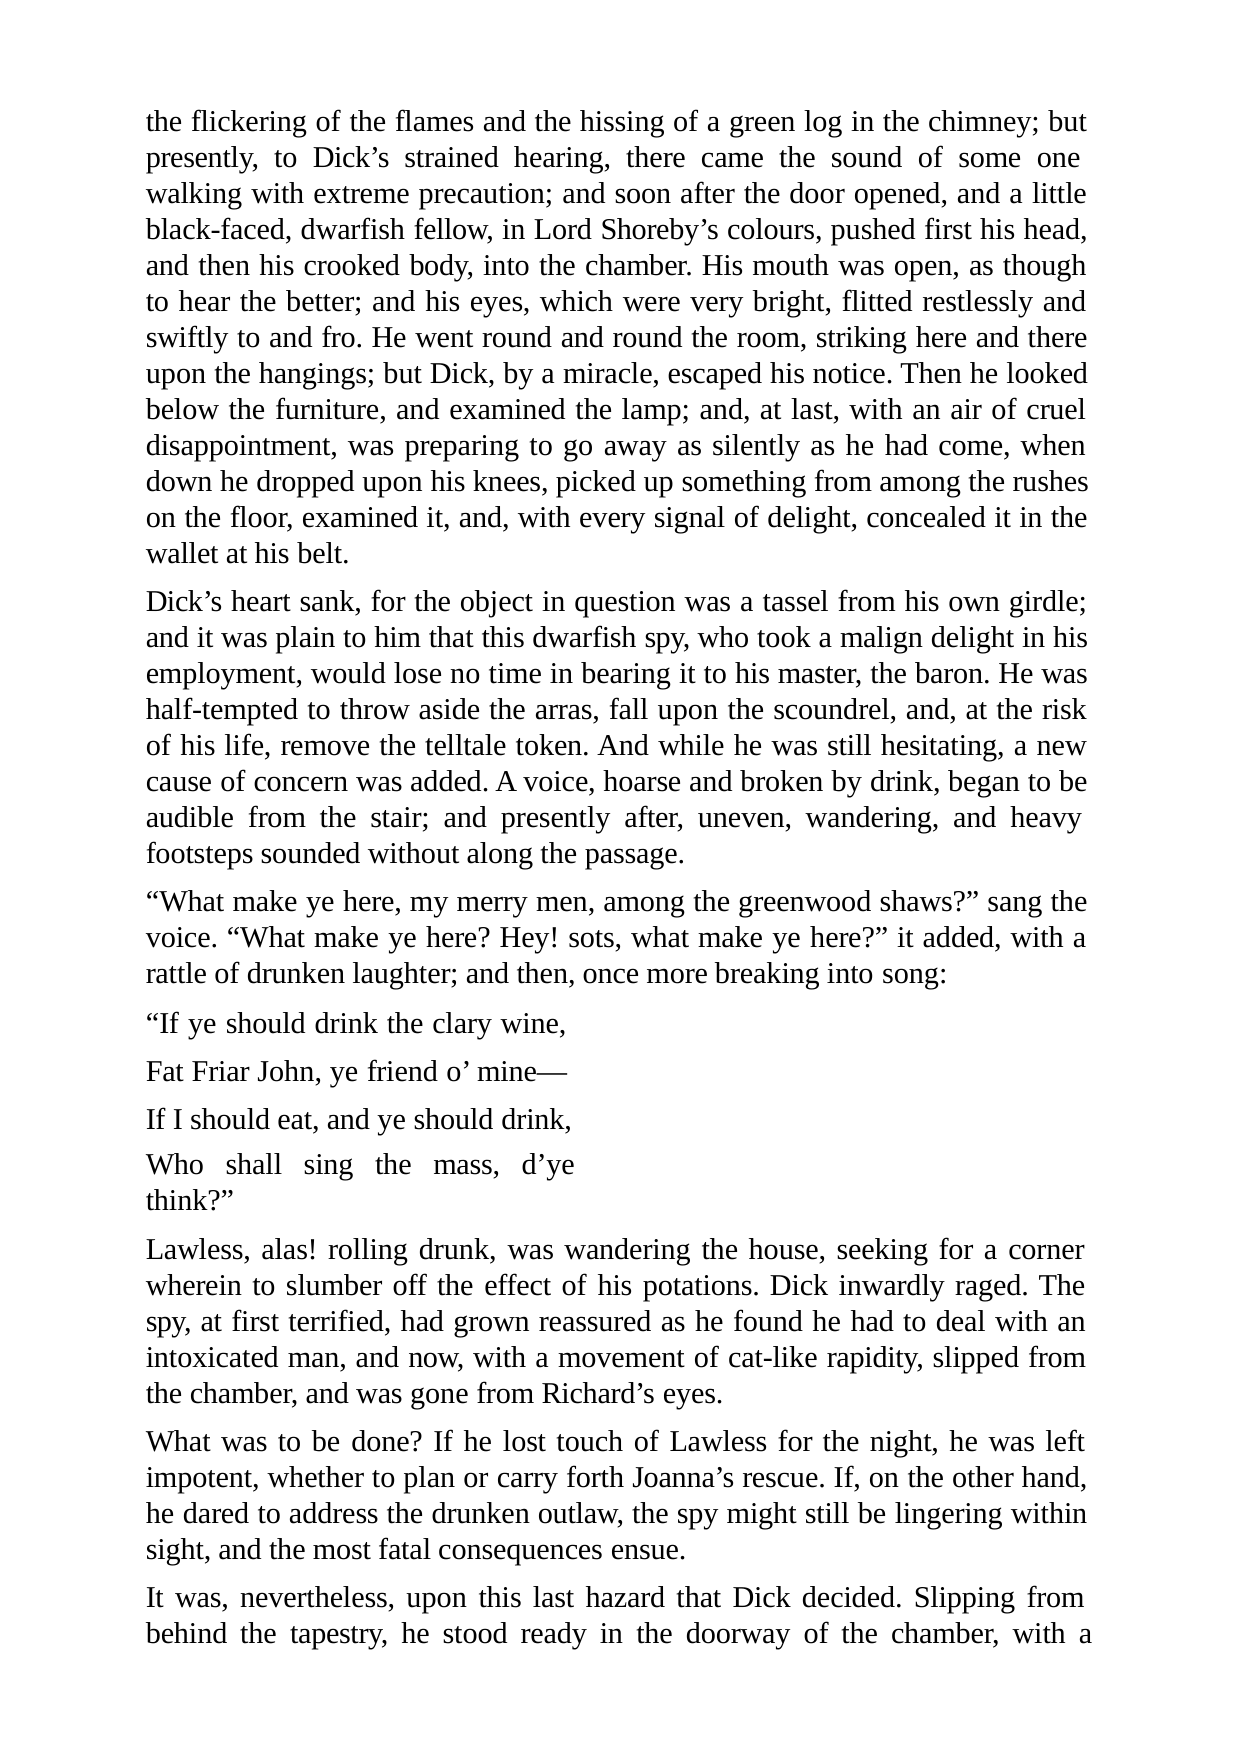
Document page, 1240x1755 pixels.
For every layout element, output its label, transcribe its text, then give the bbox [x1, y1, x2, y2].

text_box the flickering of the flames and the hissing of a green log in the chimney; but presently, to Dick’s strained hearing, there came the sound of some one walking with extreme precaution; and soon after the door opened, and a little black-faced, dwarfish fellow, in Lord Shoreby’s colours, pushed first his head, and then his crooked body, into the chamber. His mouth was open, as though to hear the better; and his eyes, which were very bright, flitted restlessly and swiftly to and fro. He went round and round the room, striking here and there upon the hangings; but Dick, by a miracle, escaped his notice. Then he looked below the furniture, and examined the lamp; and, at last, with an air of cruel disappointment, was preparing to go away as silently as he had come, when down he dropped upon his knees, picked up something from among the rushes on the floor, examined it, and, with every signal of delight, concealed it in the wallet at his belt. Dick’s heart sank, for the object in question was a tassel from his own girdle; and it was plain to him that this dwarfish spy, who took a malign delight in his employment, would lose no time in bearing it to his master, the baron. He was half-tempted to throw aside the arras, fall upon the scoundrel, and, at the risk of his life, remove the telltale token. And while he was still hesitating, a new cause of concern was added. A voice, hoarse and broken by drink, began to be audible from the stair; and presently after, uneven, wandering, and heavy footsteps sounded without along the passage. “What make ye here, my merry men, among the greenwood shaws?” sang the voice. “What make ye here? Hey! sots, what make ye here?” it added, with a rattle of drunken laughter; and then, once more breaking into song: “If ye should drink the clary wine, Fat Friar John, ye friend o’ mine— If I should eat, and ye should drink, Who shall sing the mass, d’ye think?” Lawless, alas! rolling drunk, was wandering the house, seeking for a corner wherein to slumber off the effect of his potations. Dick inwardly raged. The spy, at first terrified, had grown reassured as he found he had to deal with an intoxicated man, and now, with a movement of cat-like rapidity, slipped from the chamber, and was gone from Richard’s eyes. What was to be done? If he lost touch of Lawless for the night, he was left impotent, whether to plan or carry forth Joanna’s rescue. If, on the other hand, he dared to address the drunken outlaw, the spy might still be lingering within sight, and the most fatal consequences ensue. It was, nevertheless, upon this last hazard that Dick decided. Slipping from behind the tapestry, he stood ready in the doorway of the chamber, with a [143, 98, 1097, 1650]
